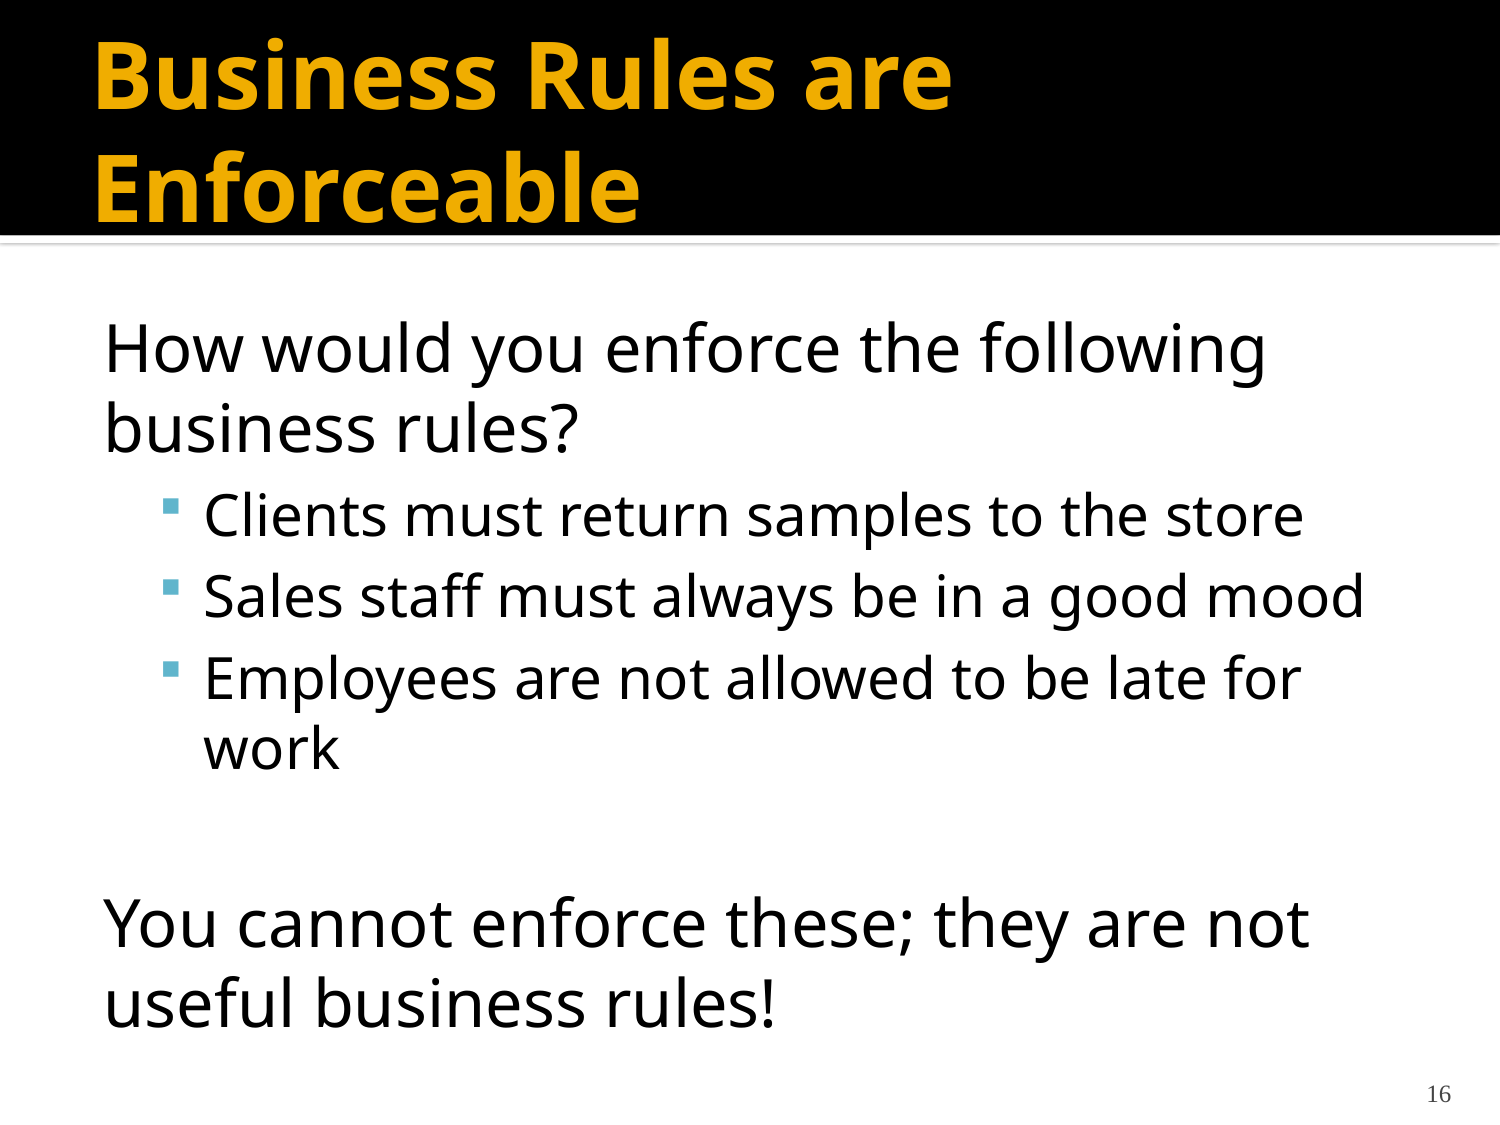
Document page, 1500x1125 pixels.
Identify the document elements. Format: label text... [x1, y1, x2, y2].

slide_number 16 [1345, 1062, 1467, 1108]
list How would you enforce the following business rules? Clients must return samples to the store Sales staff must always be in a good mood Employees are not allowed to be late for work You cannot enforce these; they are not useful business rules! [75, 291, 1425, 1050]
title Business Rules are Enforceable [75, 25, 1425, 231]
